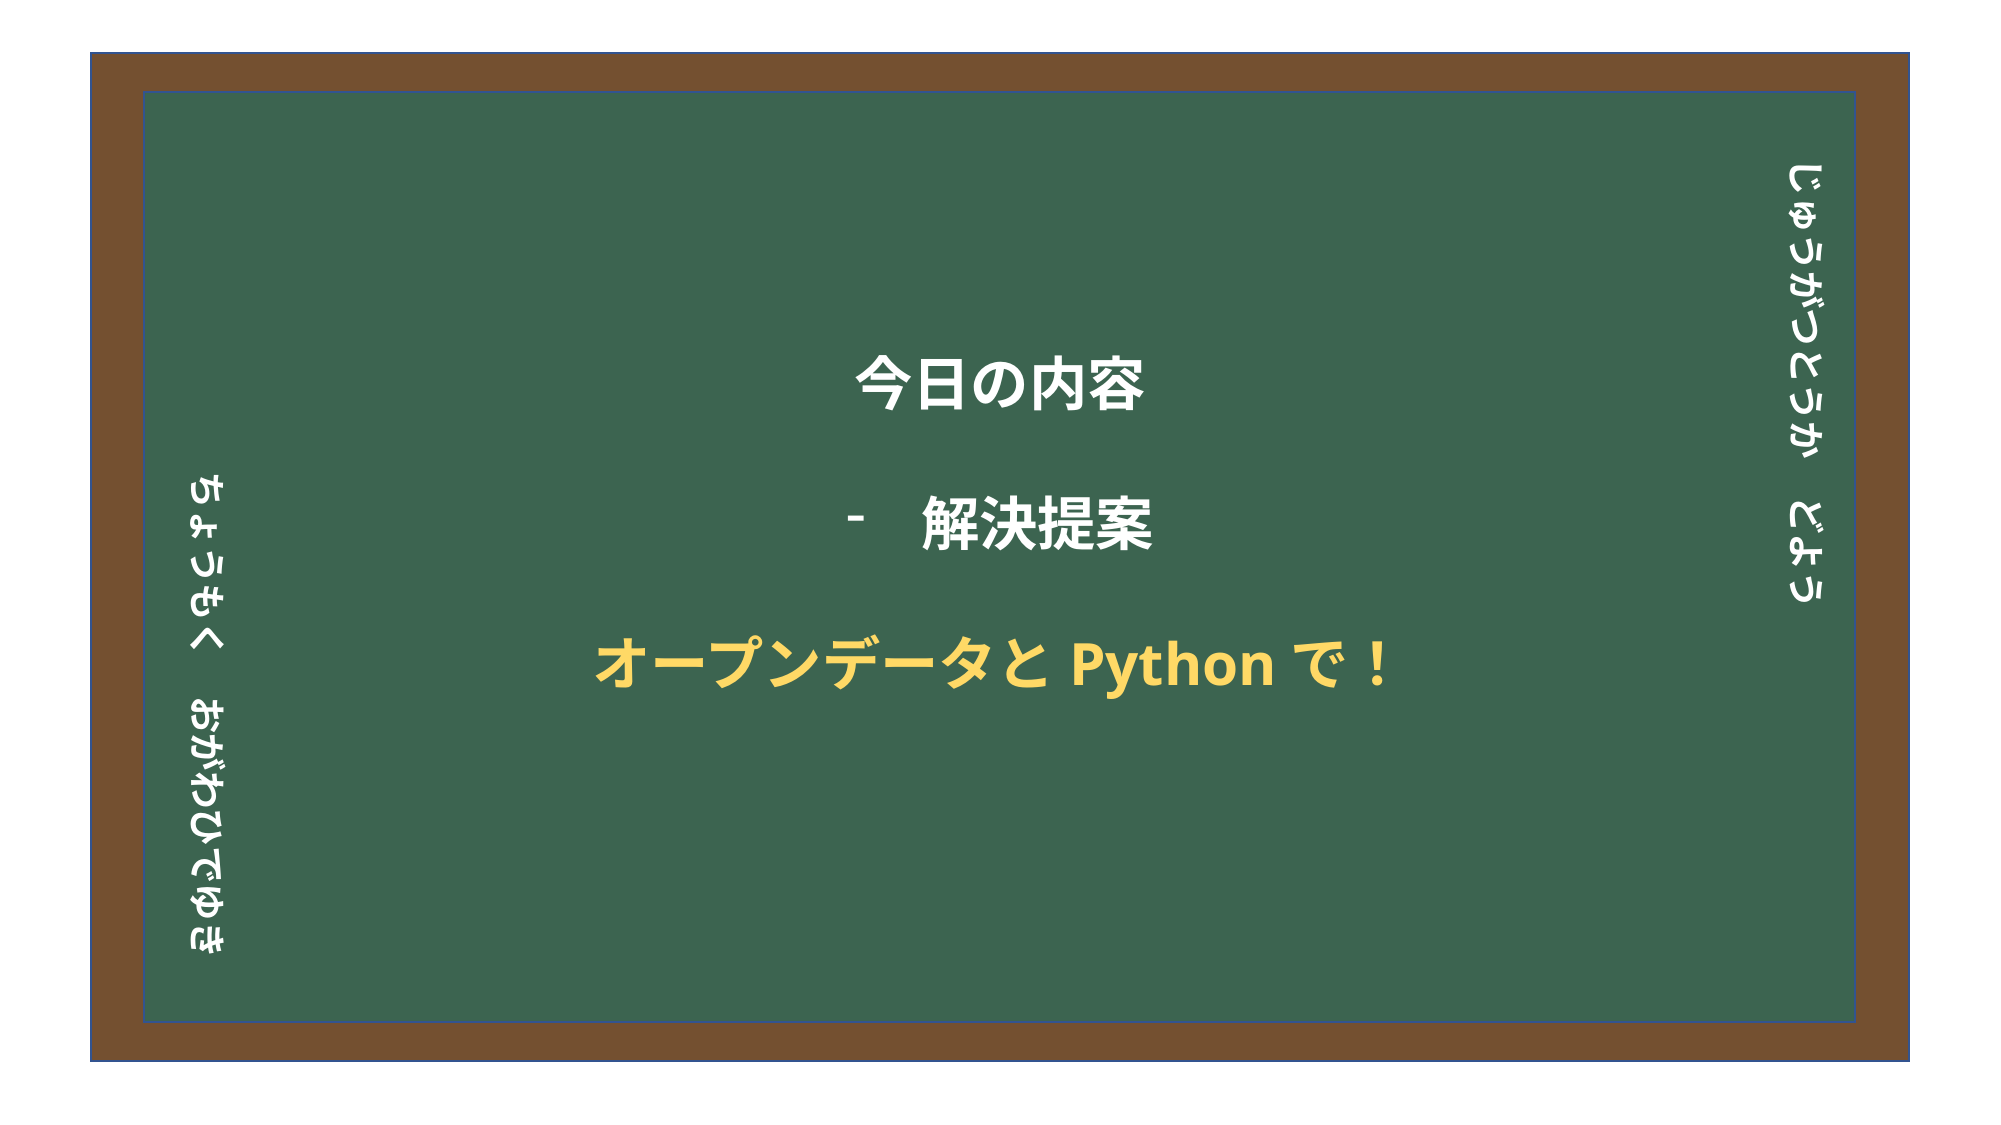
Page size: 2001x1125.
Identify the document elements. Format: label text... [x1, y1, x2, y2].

text_box [90, 52, 1910, 1062]
text_box 今日の内容 解決提案 オープンデータとPythonで！ [143, 91, 1856, 1023]
text_box ちょうもく おがわひでゆき [162, 456, 239, 999]
text_box じゅうがつとうか どよう [1670, 143, 1838, 910]
